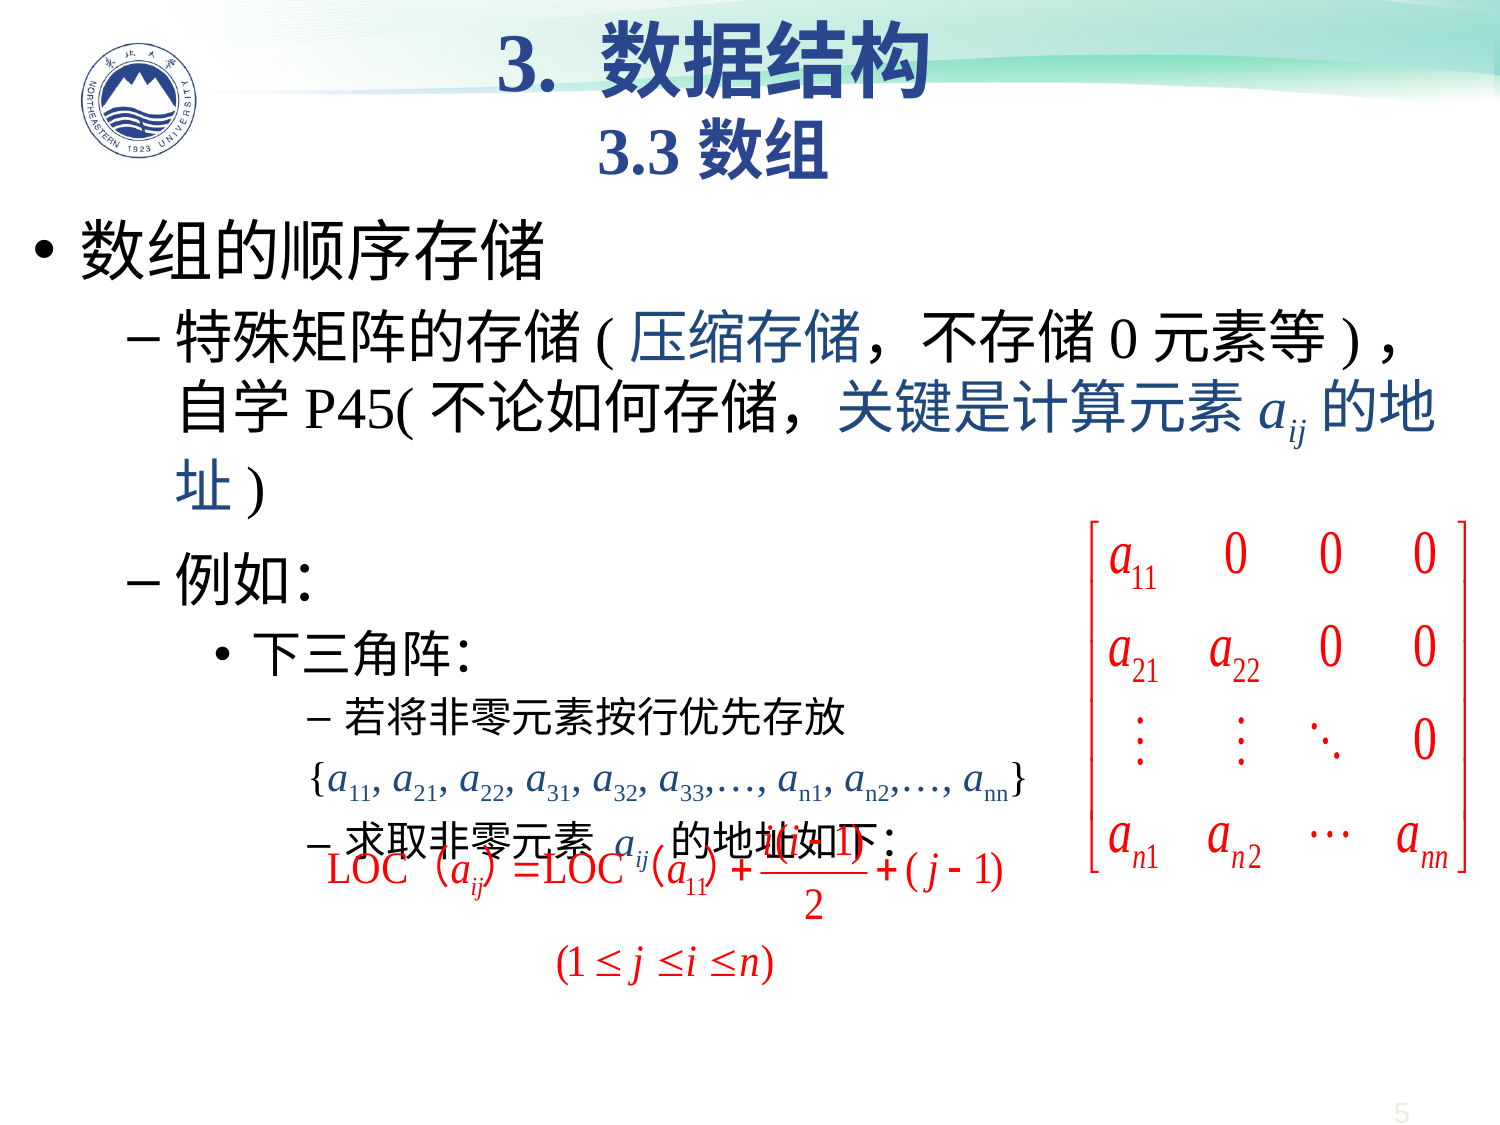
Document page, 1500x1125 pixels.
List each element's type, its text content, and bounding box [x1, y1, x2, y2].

list 数组的顺序存储 特殊矩阵的存储(压缩存储，不存储0元素等)，自学P45(不论如何存储，关键是计算元素aij的地址) 例如： 下三角阵： 若将非零元素按行优先存放 {a11, a21, a22, a31, a32, a33,…, an1, an2,…, ann} 求取非零元素 aij 的地址如下： [17, 200, 1471, 1125]
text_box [320, 813, 1011, 992]
picture [0, 0, 1500, 1125]
slide_number 5 [1074, 1081, 1425, 1125]
text_box 3. 数据结构 3.3数组 [76, 0, 1352, 196]
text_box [1079, 506, 1480, 885]
